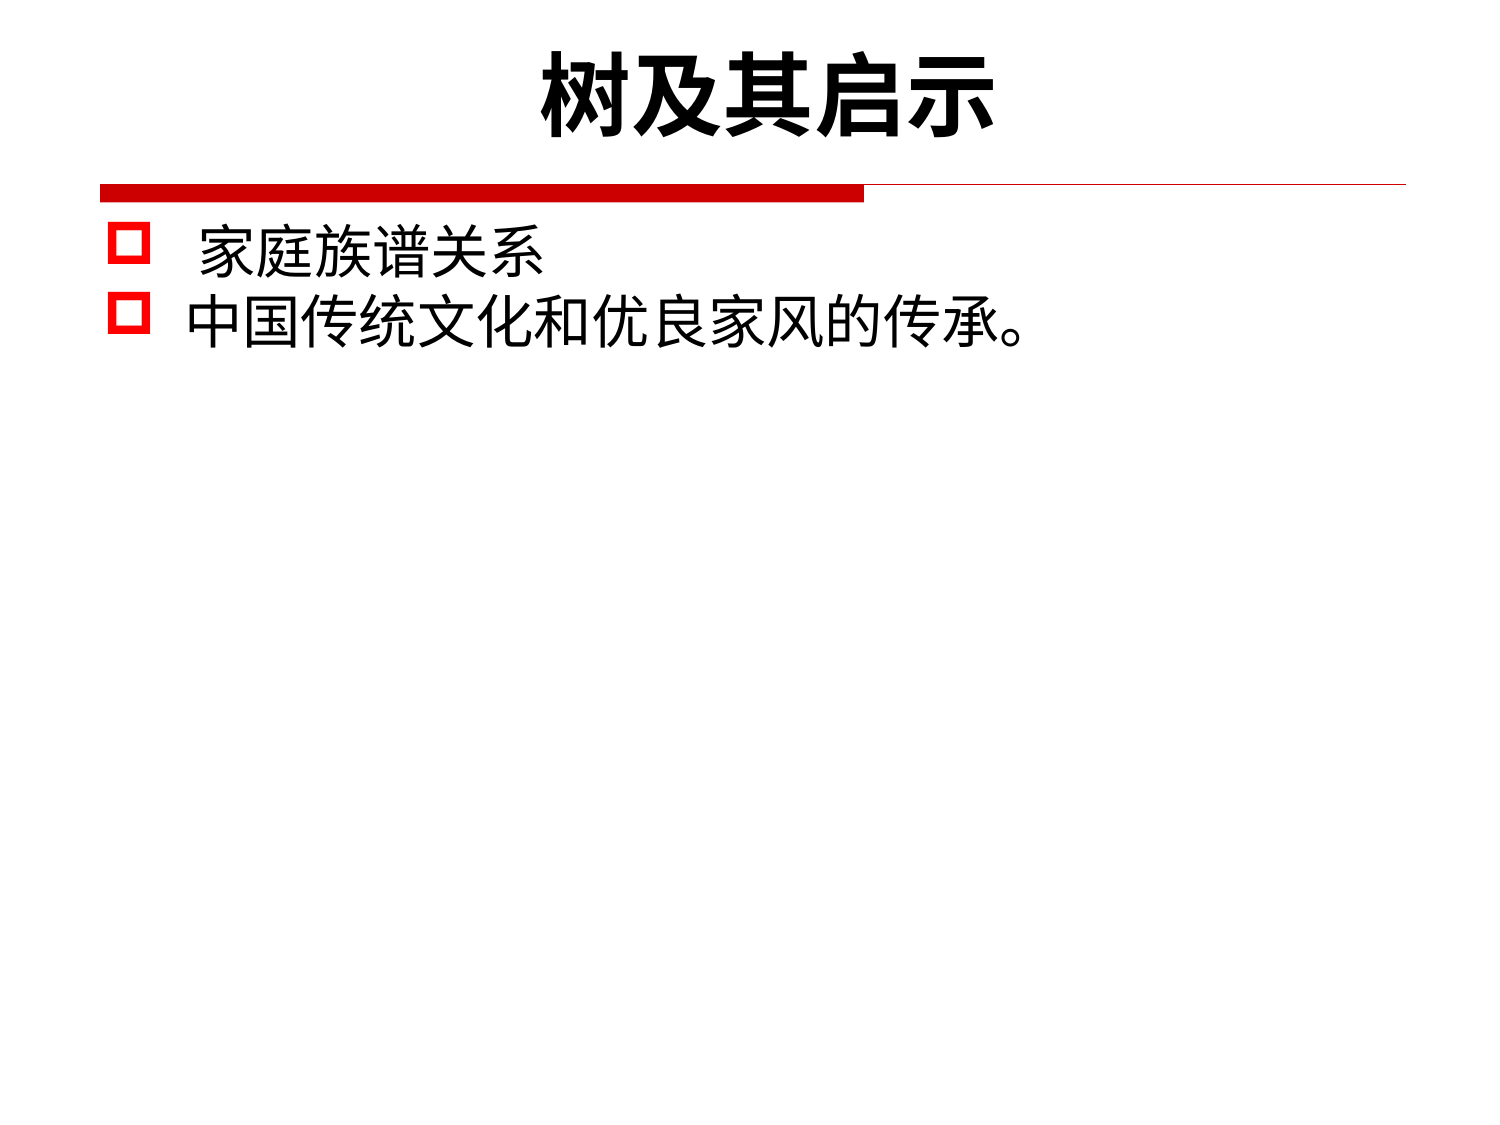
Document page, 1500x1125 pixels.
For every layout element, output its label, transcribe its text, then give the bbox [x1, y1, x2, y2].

text_box 树及其启示 [75, 30, 1463, 156]
text_box 家庭族谱关系 中国传统文化和优良家风的传承。 [88, 208, 1341, 363]
